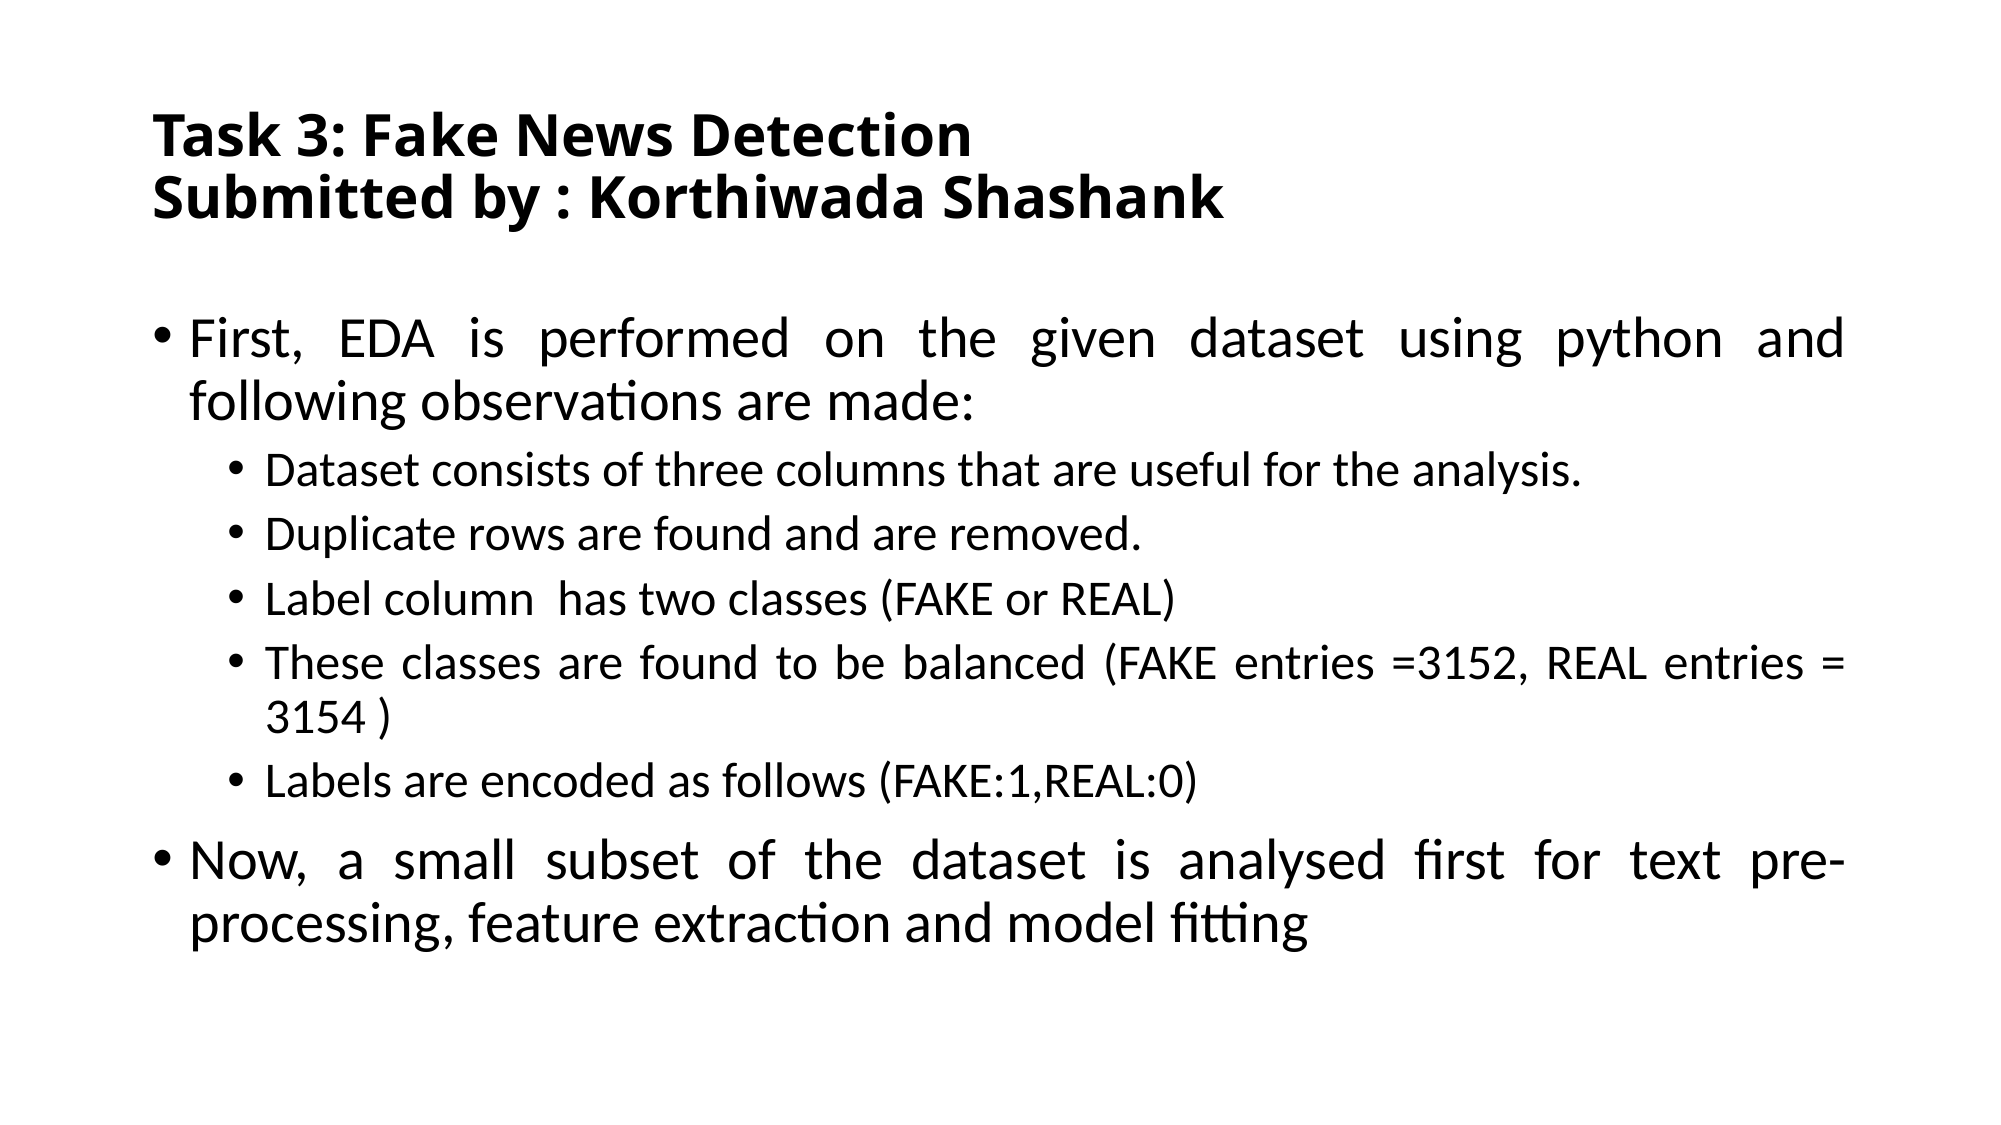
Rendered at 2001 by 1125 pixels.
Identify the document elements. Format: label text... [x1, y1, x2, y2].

list First, EDA is performed on the given dataset using python and following observations are made: Dataset consists of three columns that are useful for the analysis. Duplicate rows are found and are removed. Label column has two classes (FAKE or REAL) These classes are found to be balanced (FAKE entries =3152, REAL entries = 3154 ) Labels are encoded as follows (FAKE:1,REAL:0) Now, a small subset of the dataset is analysed first for text pre-processing, feature extraction and model fitting [137, 299, 1863, 1014]
title Task 3: Fake News Detection Submitted by : Korthiwada Shashank [137, 59, 1863, 278]
